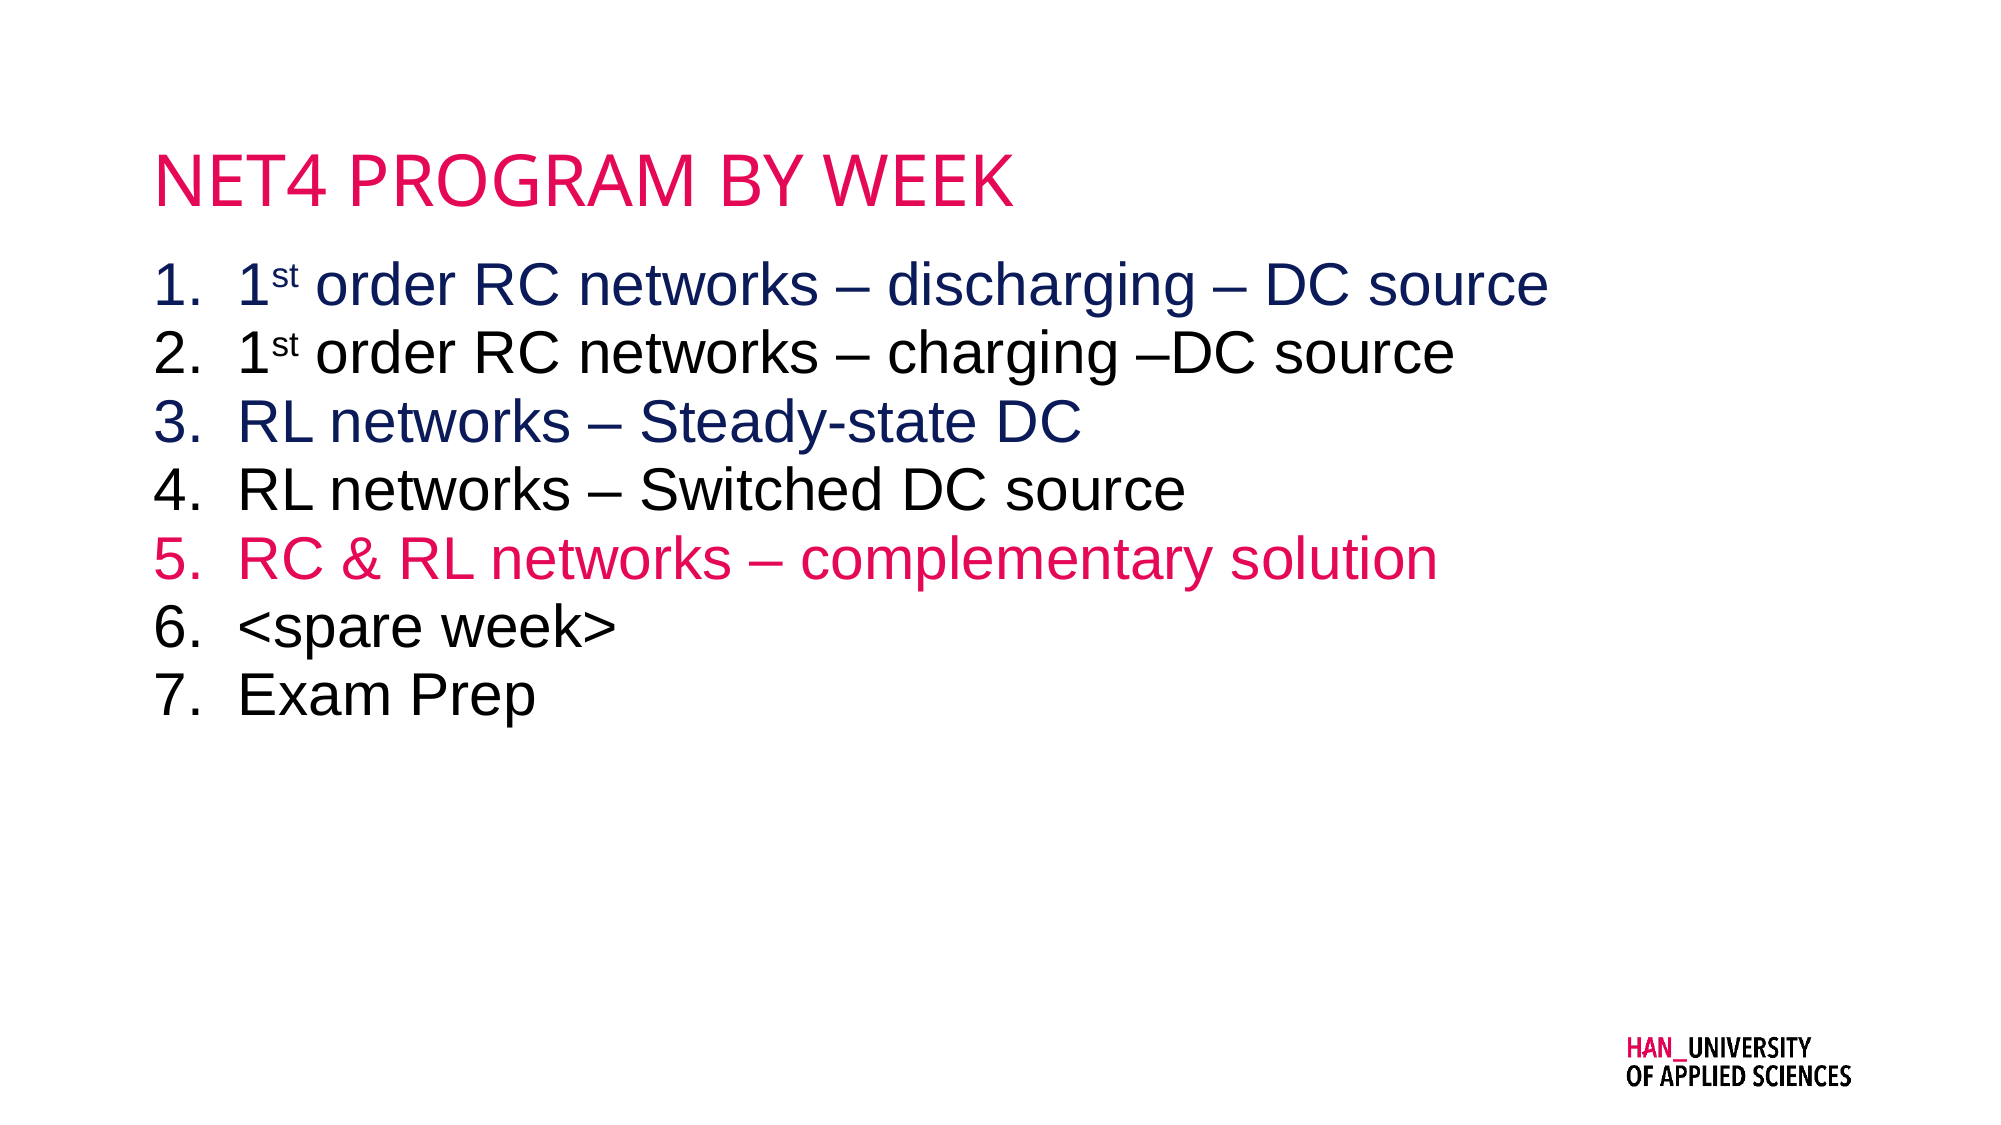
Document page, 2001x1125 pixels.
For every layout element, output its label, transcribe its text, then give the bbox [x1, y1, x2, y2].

picture [1620, 1016, 1877, 1125]
title net4 program by week [137, 59, 1863, 230]
list 1st order RC networks – discharging – DC source 1st order RC networks – charging –DC source RL networks – Steady-state DC RL networks – Switched DC source RC & RL networks – complementary solution <spare week> Exam Prep [138, 251, 1864, 1015]
